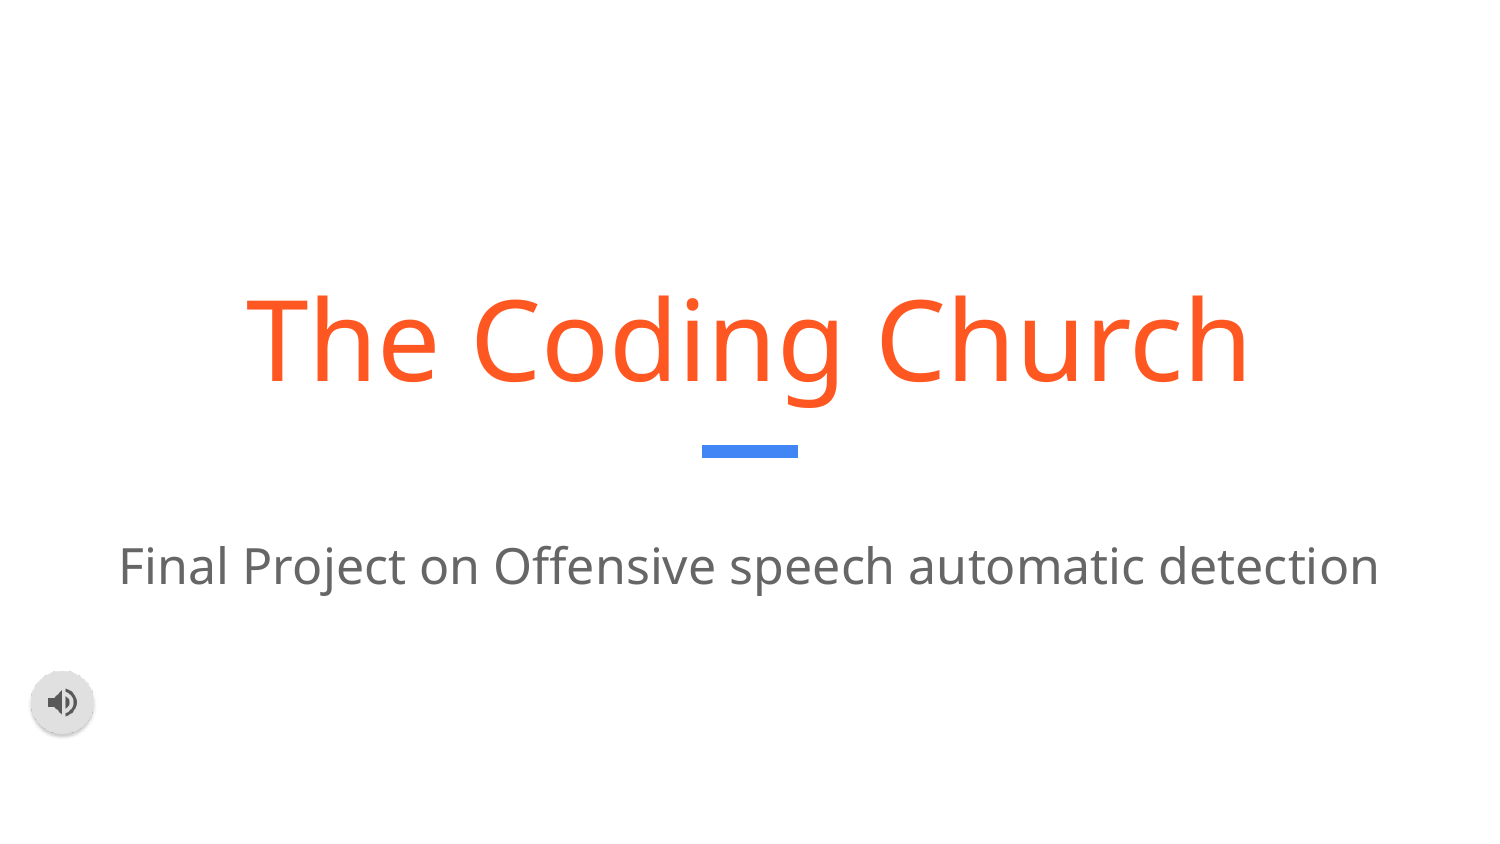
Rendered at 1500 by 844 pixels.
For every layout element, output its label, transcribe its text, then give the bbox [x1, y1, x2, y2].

subtitle Final Project on Offensive speech automatic detection [51, 519, 1449, 640]
picture [24, 664, 101, 740]
title The Coding Church [51, 97, 1449, 419]
